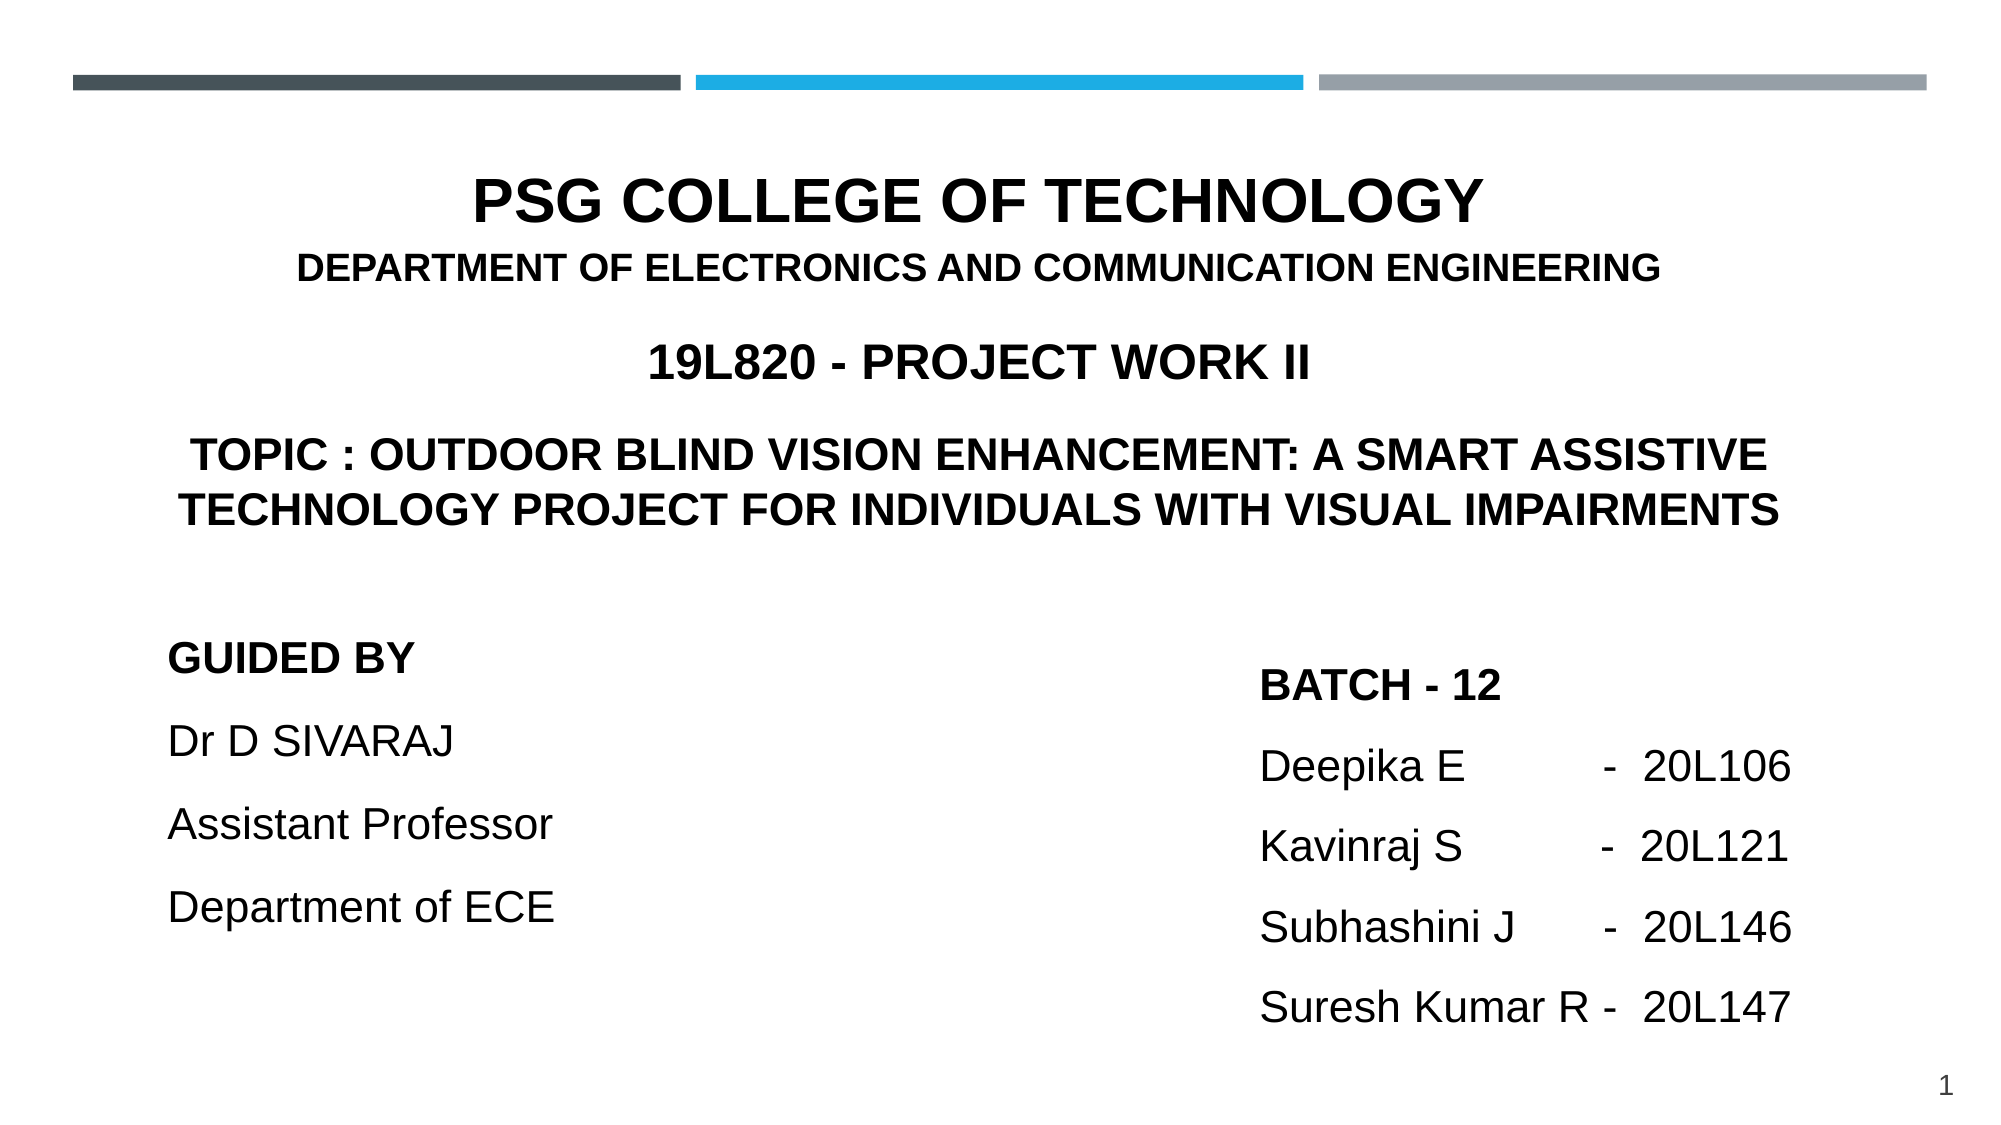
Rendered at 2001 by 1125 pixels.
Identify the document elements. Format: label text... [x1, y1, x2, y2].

text_box BATCH - 12 Deepika E - 20L106 Kavinraj S - 20L121 Subhashini J - 20L146 Suresh Kumar R - 20L147 [1244, 614, 1901, 1047]
text_box GUIDED BY Dr D SIVARAJ Assistant Professor Department of ECE [152, 605, 645, 1008]
text_box PSG COLLEGE OF TECHNOLOGY DEPARTMENT OF ELECTRONICS AND COMMUNICATION ENGINEERING 19L820 - PROJECT WORK II TOPIC : OUTDOOR BLIND VISION ENHANCEMENT: A SMART ASSISTIVE TECHNOLOGY PROJECT FOR INDIVIDUALS WITH VISUAL IMPAIRMENTS [96, 133, 1863, 607]
slide_number ‹#› [1796, 1053, 1970, 1114]
